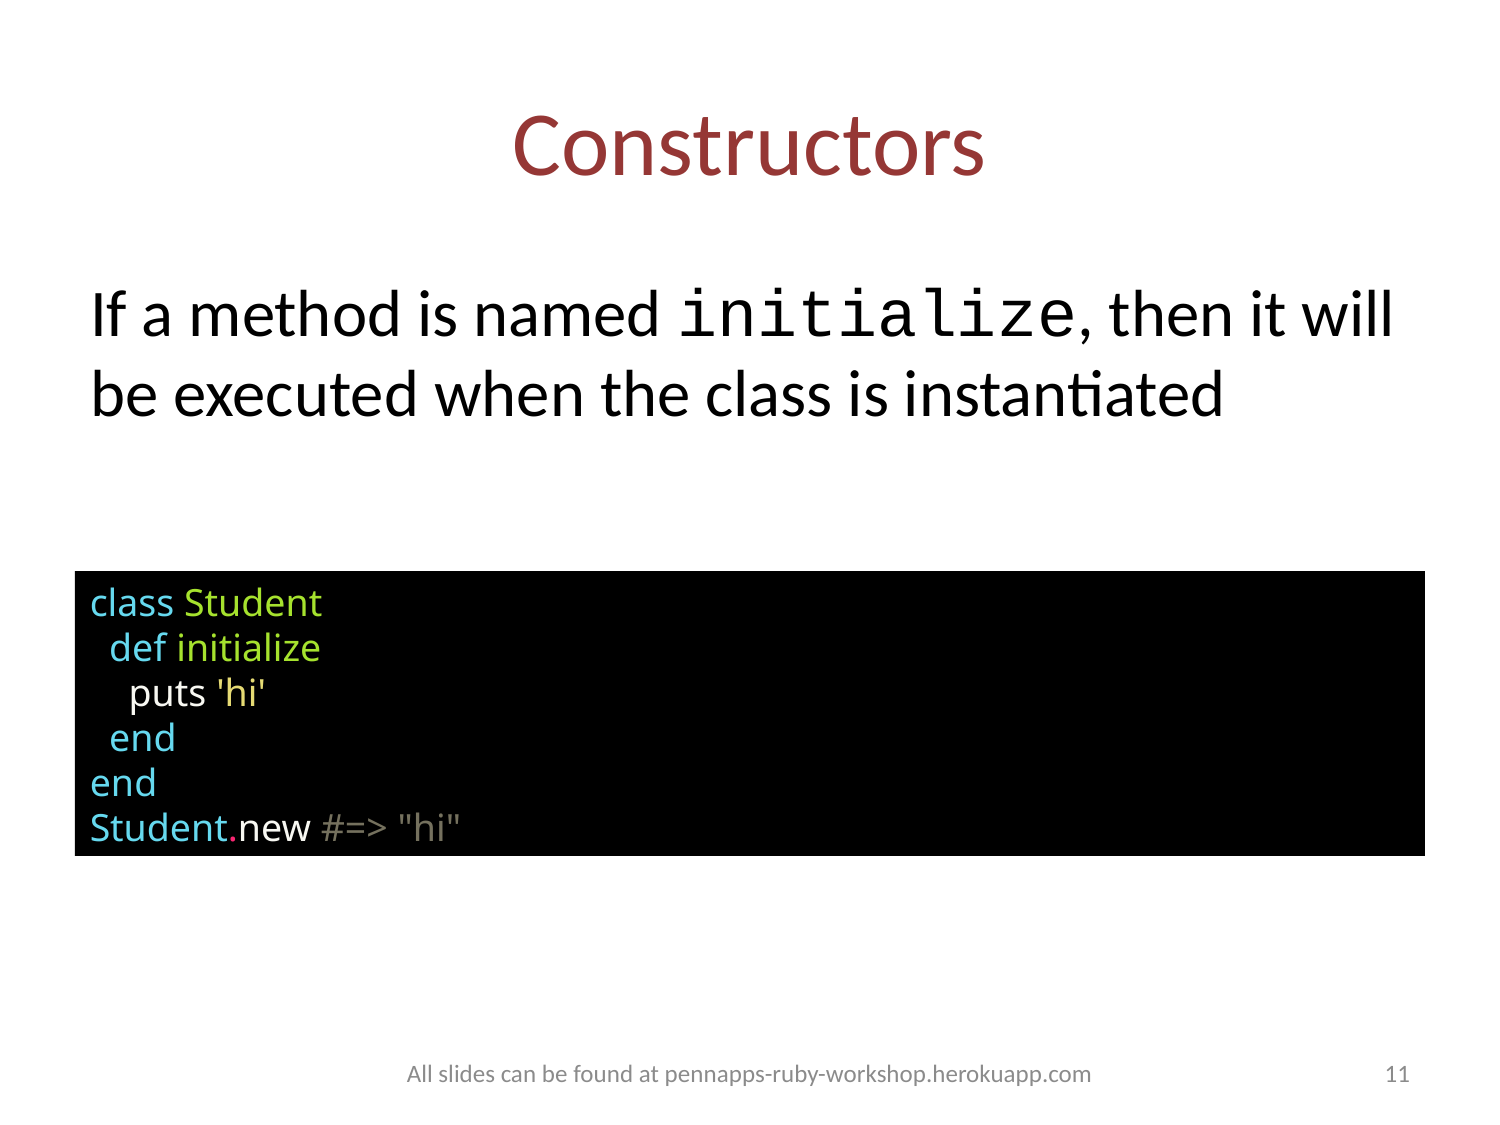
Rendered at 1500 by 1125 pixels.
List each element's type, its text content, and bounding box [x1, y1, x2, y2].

text_box class Student def initialize puts 'hi' end end Student.new #=> "hi" [74, 571, 1425, 856]
slide_number 11 [1341, 1042, 1425, 1103]
title Constructors [75, 45, 1425, 233]
footer All slides can be found at pennapps-ruby-workshop.herokuapp.com [348, 1042, 1152, 1103]
list If a method is named initialize, then it will be executed when the class is instantiated [75, 262, 1425, 451]
